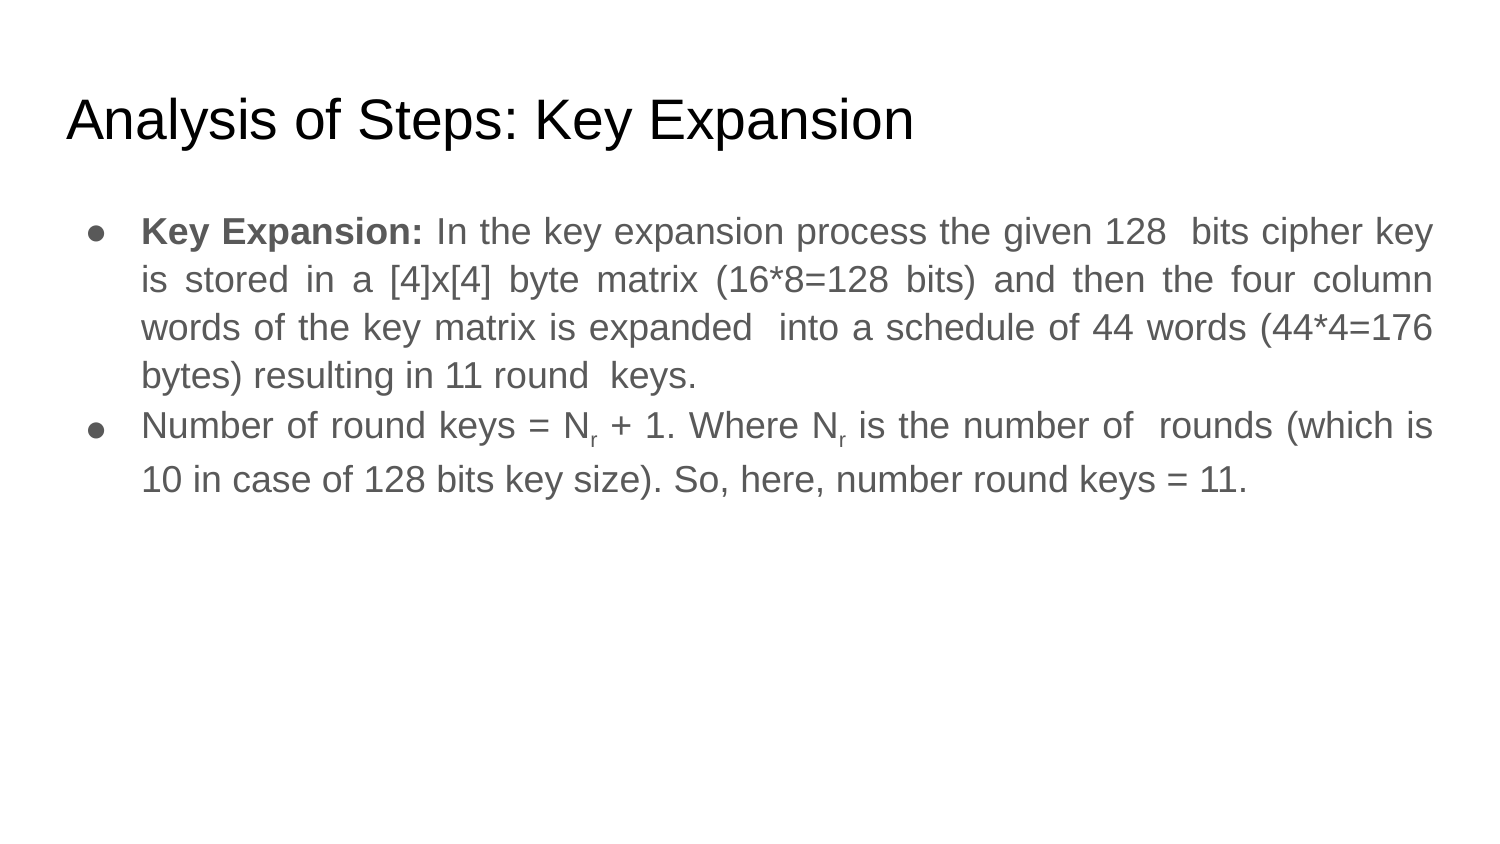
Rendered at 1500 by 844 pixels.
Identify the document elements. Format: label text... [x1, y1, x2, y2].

title Analysis of Steps: Key Expansion [51, 72, 1449, 167]
list Key Expansion: In the key expansion process the given 128 bits cipher key is stored in a [4]x[4] byte matrix (16*8=128 bits) and then the four column words of the key matrix is expanded into a schedule of 44 words (44*4=176 bytes) resulting in 11 round keys. Number of round keys = Nr + 1. Where Nr is the number of rounds (which is 10 in case of 128 bits key size). So, here, number round keys = 11. [51, 189, 1449, 750]
